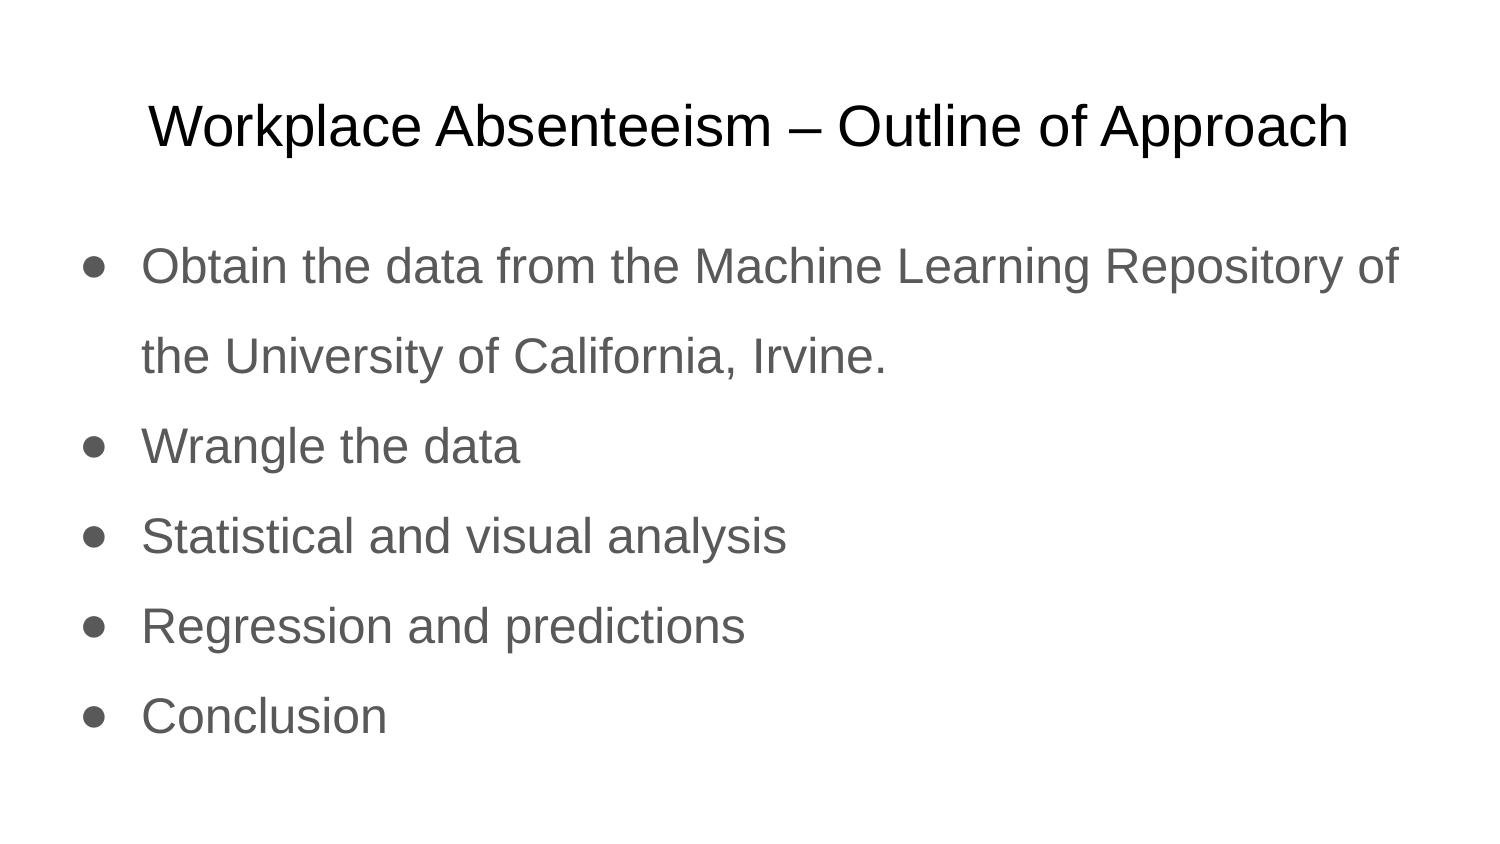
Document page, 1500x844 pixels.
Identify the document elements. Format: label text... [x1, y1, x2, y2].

list Obtain the data from the Machine Learning Repository of the University of California, Irvine. Wrangle the data Statistical and visual analysis Regression and predictions Conclusion [51, 189, 1449, 750]
title Workplace Absenteeism – Outline of Approach [51, 72, 1449, 167]
